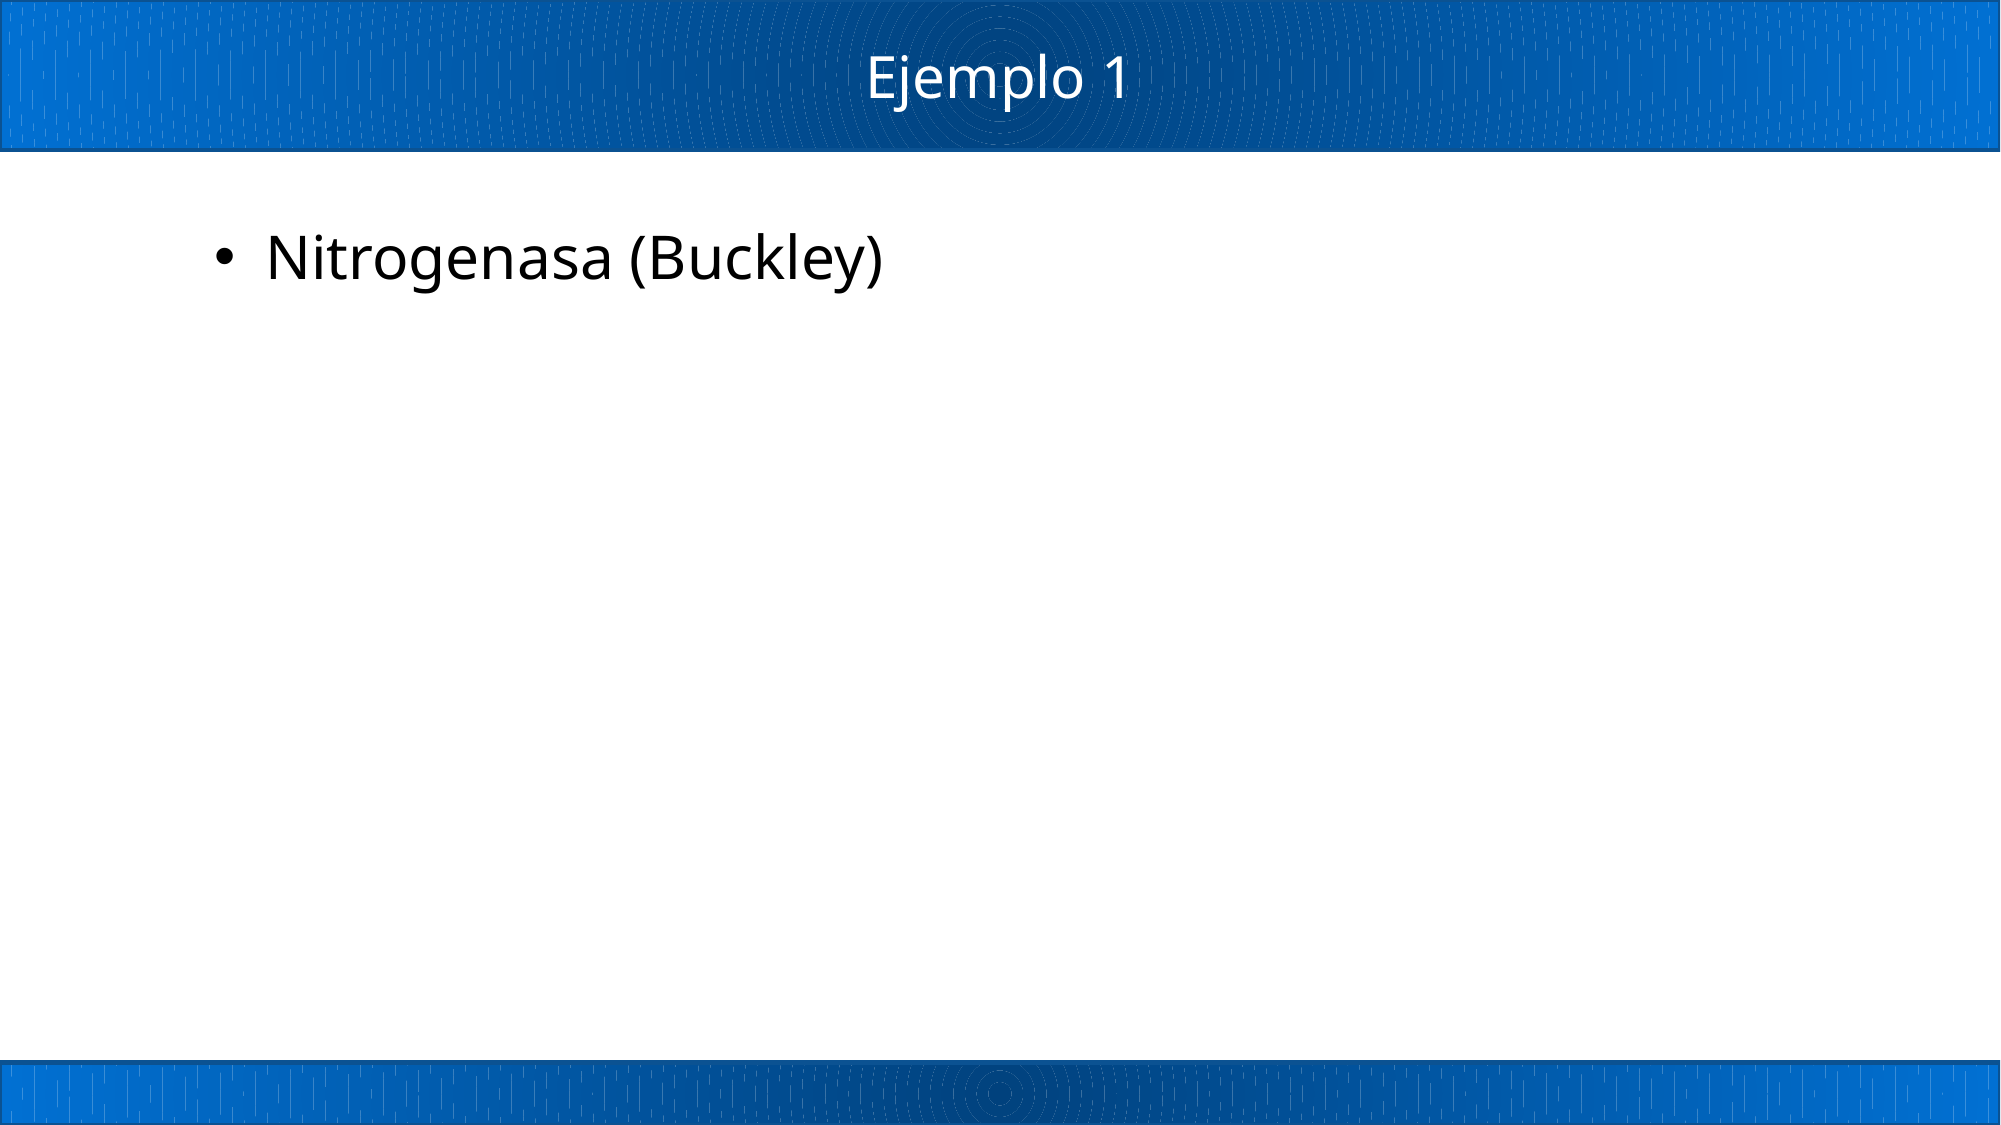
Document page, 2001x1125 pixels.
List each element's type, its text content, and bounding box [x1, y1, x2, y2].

title Ejemplo 1 [200, 0, 1800, 150]
list Nitrogenasa (Buckley) [200, 212, 976, 1013]
